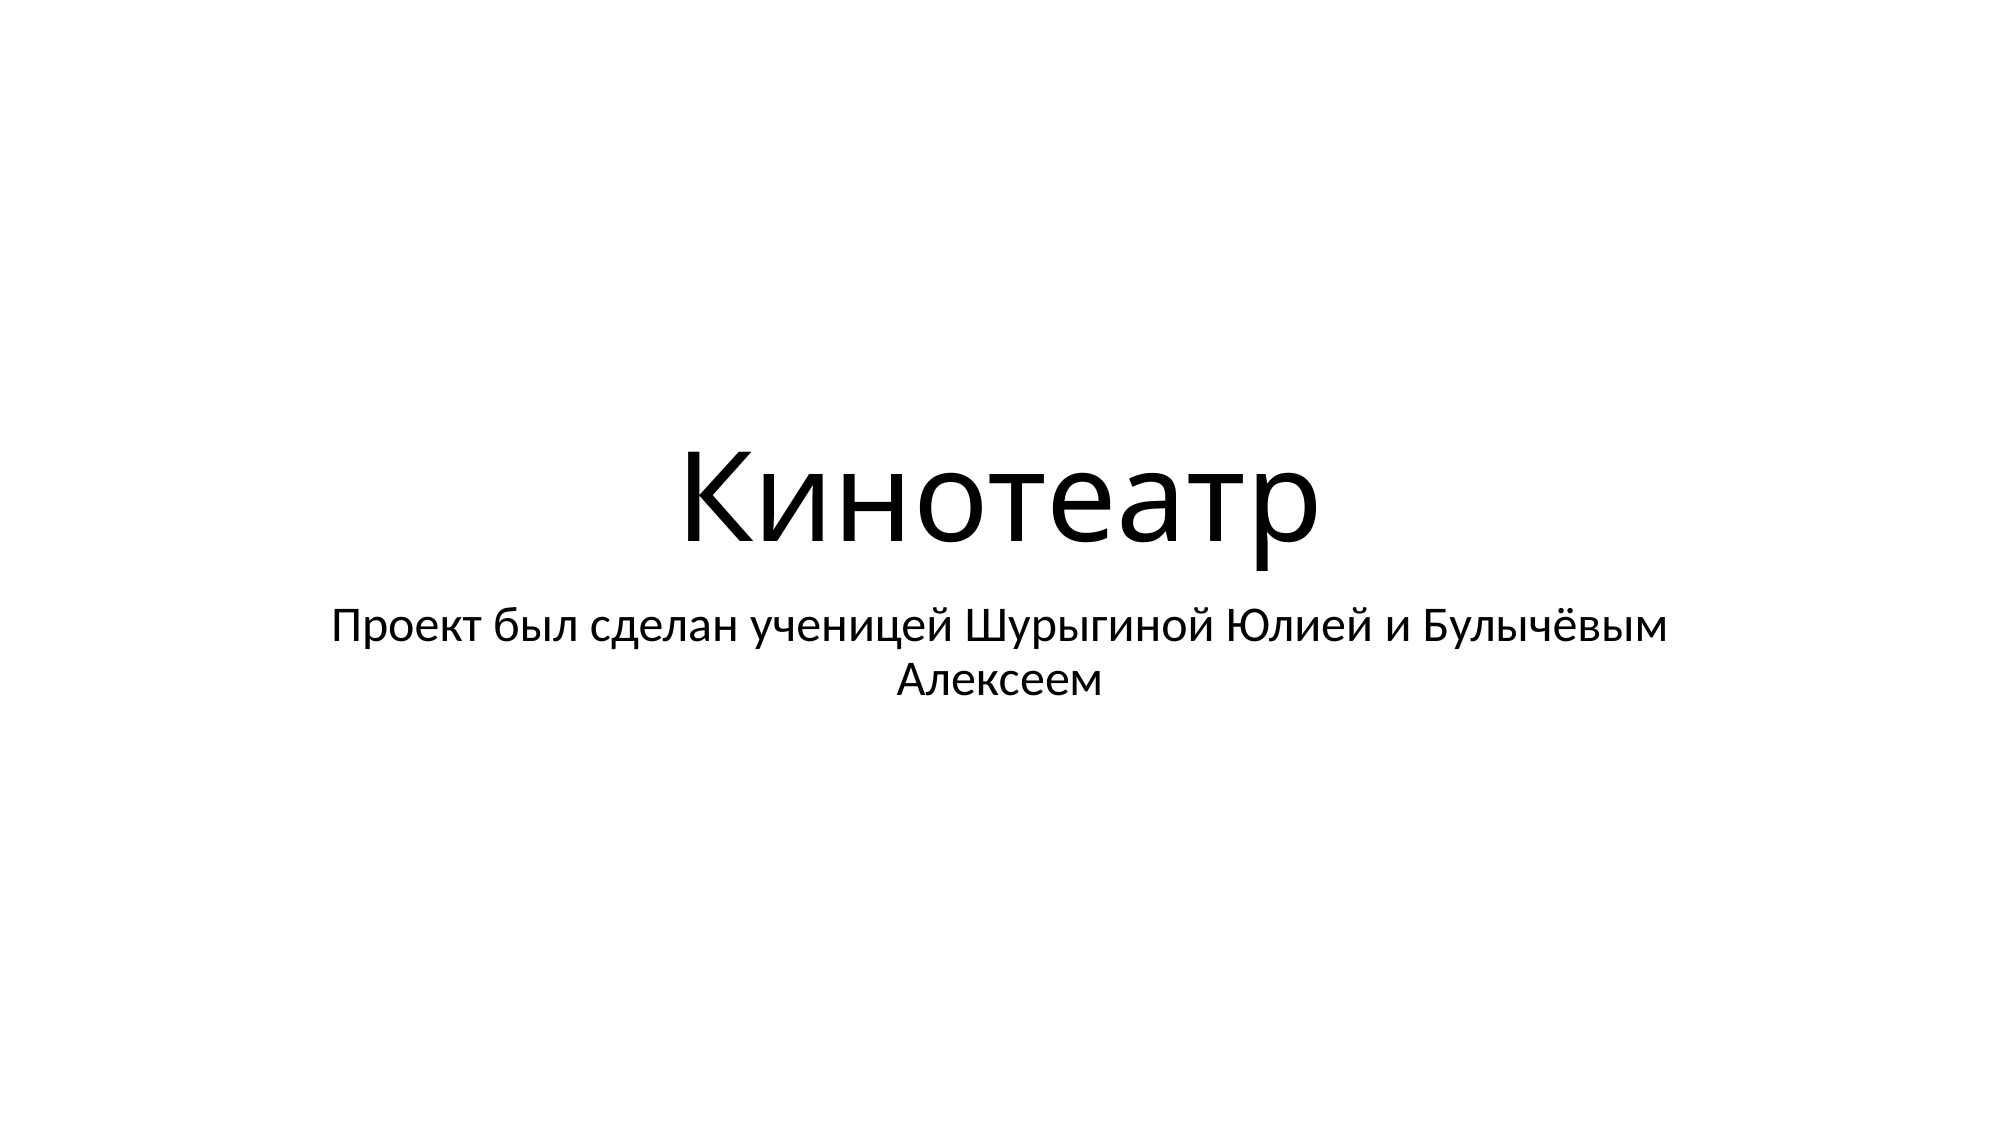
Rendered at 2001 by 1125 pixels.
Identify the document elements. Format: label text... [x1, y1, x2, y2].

subtitle Проект был сделан ученицей Шурыгиной Юлией и Булычёвым Алексеем [249, 590, 1750, 863]
title Кинотеатр [249, 184, 1750, 576]
